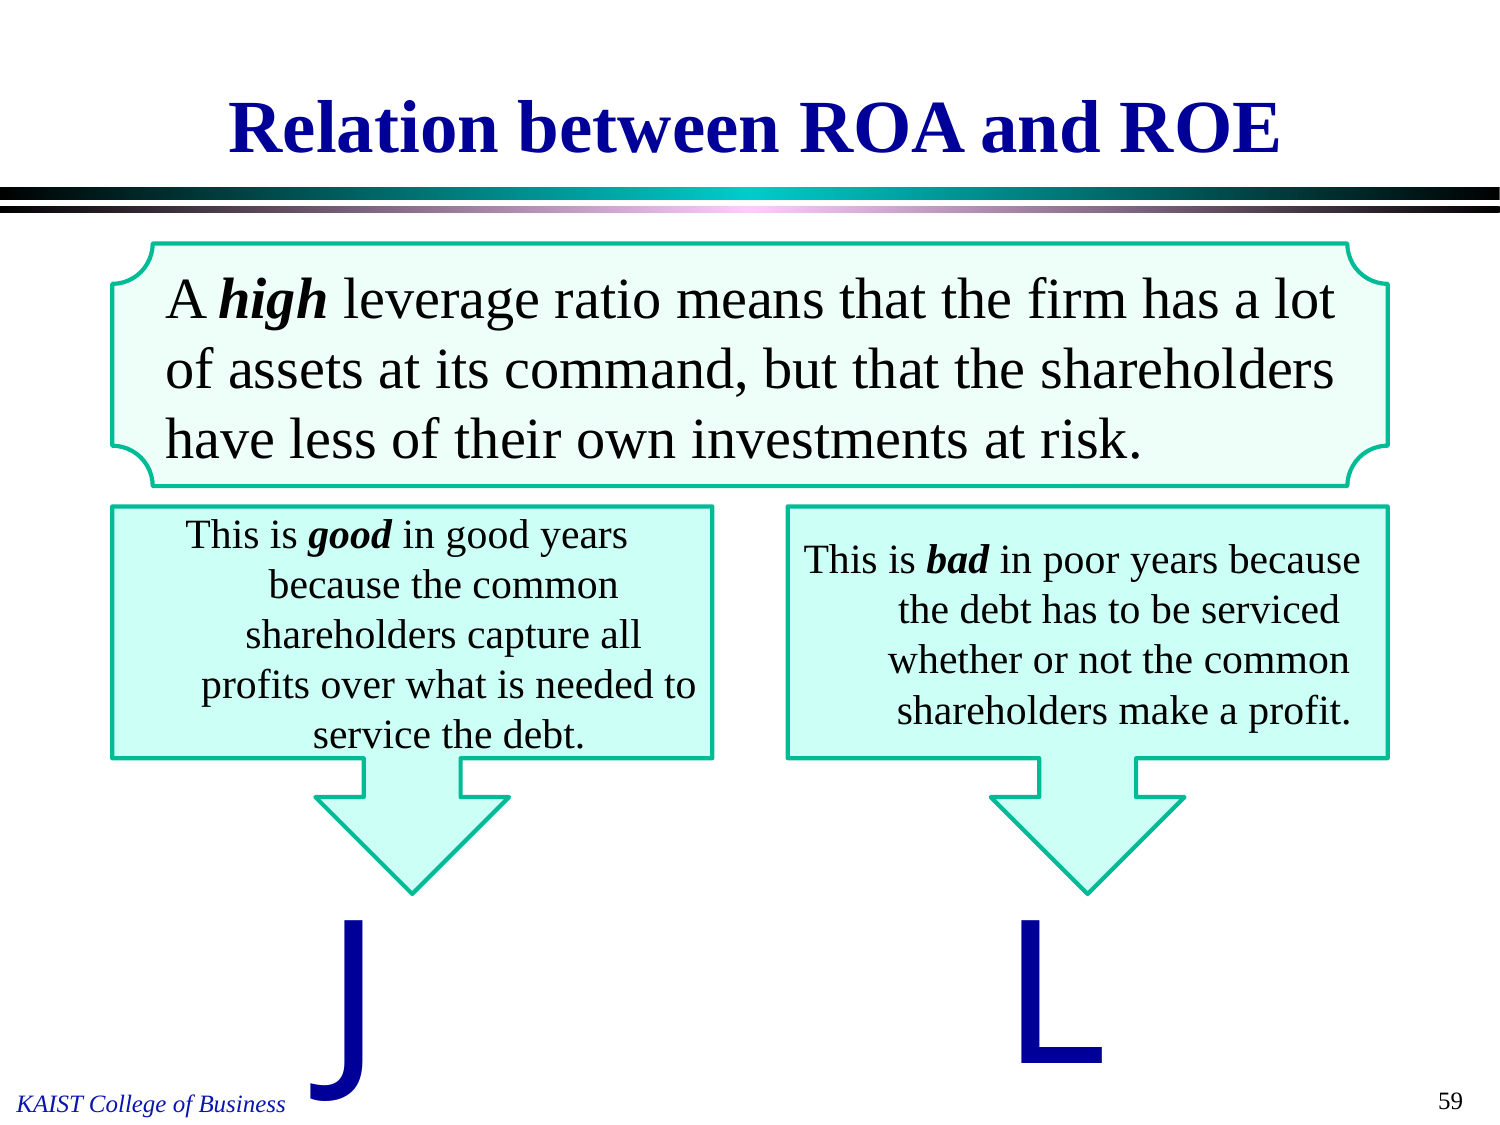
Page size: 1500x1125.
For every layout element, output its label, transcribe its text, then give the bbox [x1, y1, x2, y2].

text_box This is bad in poor years because the debt has to be serviced whether or not the common shareholders make a profit. [785, 504, 1390, 897]
text_box A high leverage ratio means that the firm has a lot of assets at its command, but that the shareholders have less of their own investments at risk. [110, 241, 1390, 489]
title Relation between ROA and ROE [76, 24, 1436, 175]
text_box J [312, 856, 525, 1112]
text_box L [987, 856, 1151, 1112]
text_box This is good in good years because the common shareholders capture all profits over what is needed to service the debt. [110, 504, 715, 897]
